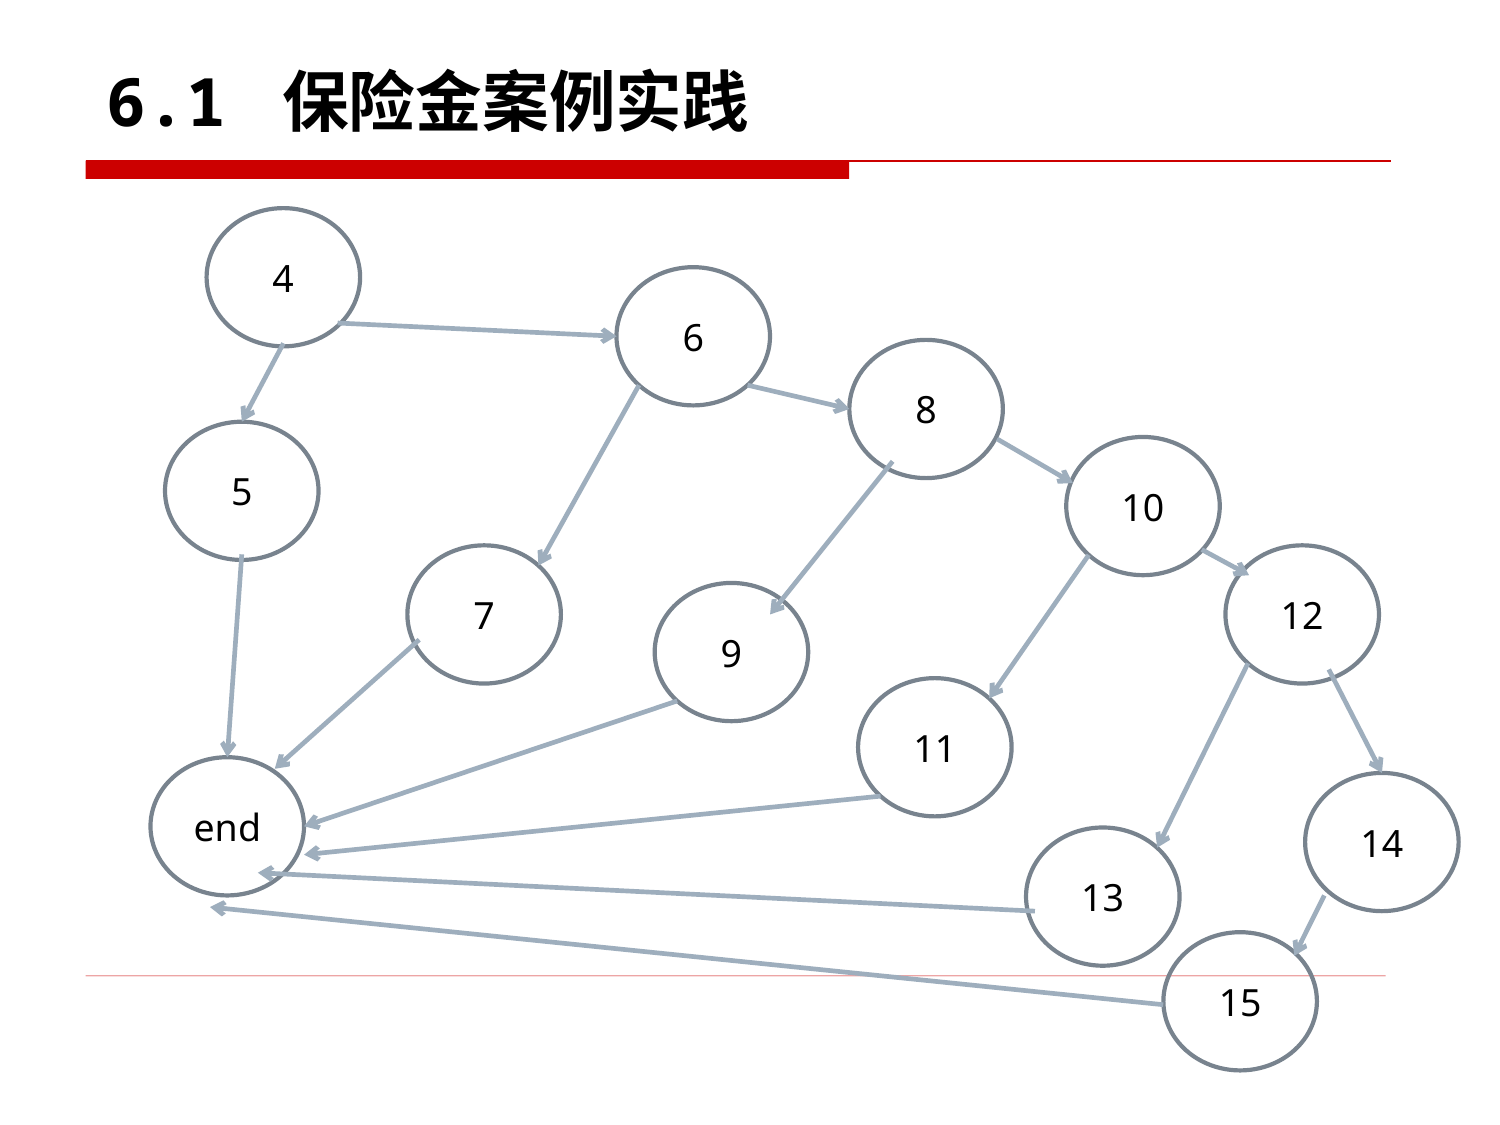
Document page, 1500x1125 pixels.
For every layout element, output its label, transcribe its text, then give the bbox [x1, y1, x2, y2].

text_box 11 [855, 676, 1014, 819]
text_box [241, 343, 284, 422]
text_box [1294, 895, 1325, 957]
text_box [209, 906, 1164, 1005]
text_box 4 [204, 206, 363, 349]
title 6.1 保险金案例实践 [91, 0, 1404, 148]
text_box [1156, 663, 1249, 848]
text_box 15 [1162, 930, 1320, 1073]
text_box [769, 461, 893, 615]
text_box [226, 554, 242, 758]
text_box 9 [652, 580, 811, 724]
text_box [996, 438, 1074, 484]
text_box 8 [847, 337, 1005, 481]
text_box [988, 554, 1089, 699]
text_box 13 [1029, 825, 1182, 936]
text_box 7 [405, 543, 564, 686]
text_box 5 [162, 419, 321, 562]
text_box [747, 384, 850, 410]
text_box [1201, 549, 1250, 576]
text_box 6 [614, 265, 773, 408]
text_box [274, 639, 420, 770]
text_box 10 [1064, 434, 1222, 578]
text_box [303, 700, 678, 795]
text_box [337, 322, 617, 337]
text_box end [148, 755, 299, 898]
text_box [1328, 669, 1383, 774]
text_box 14 [1303, 771, 1461, 914]
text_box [303, 795, 881, 855]
text_box 12 [1223, 543, 1382, 686]
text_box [257, 872, 1036, 905]
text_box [538, 384, 640, 566]
